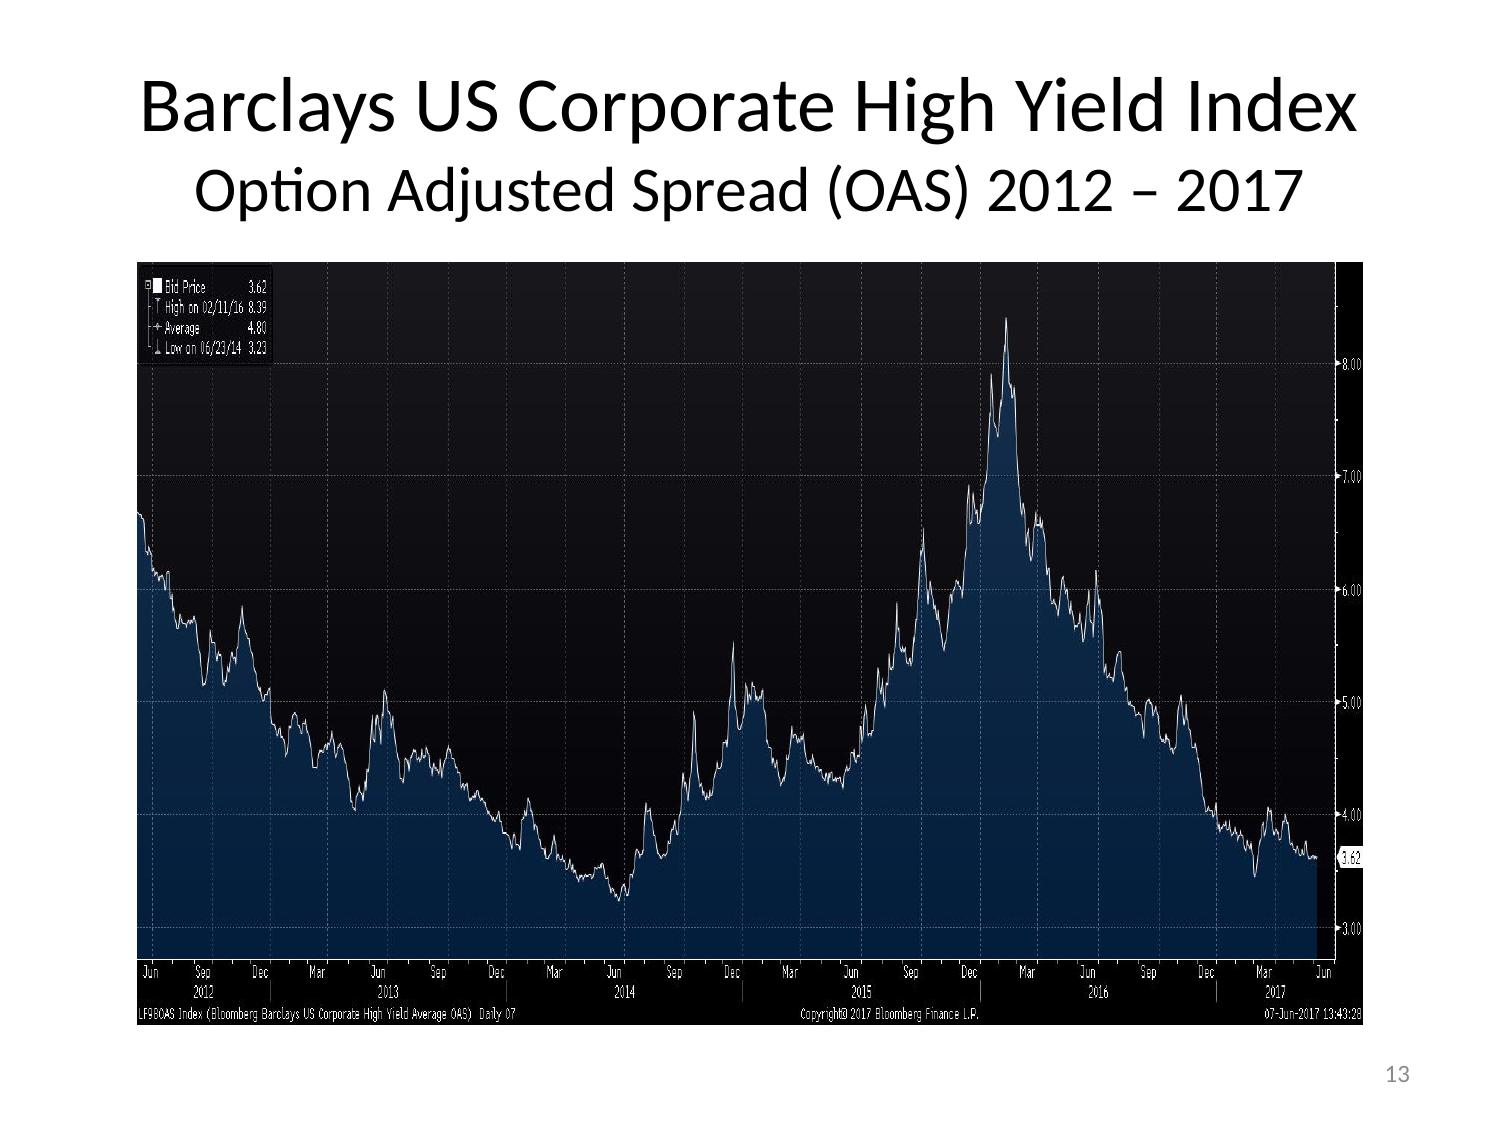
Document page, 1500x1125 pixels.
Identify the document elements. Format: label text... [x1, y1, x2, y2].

slide_number 13 [1074, 1042, 1425, 1103]
title Barclays US Corporate High Yield Index Option Adjusted Spread (OAS) 2012 – 2017 [75, 45, 1425, 233]
picture [137, 262, 1363, 1026]
